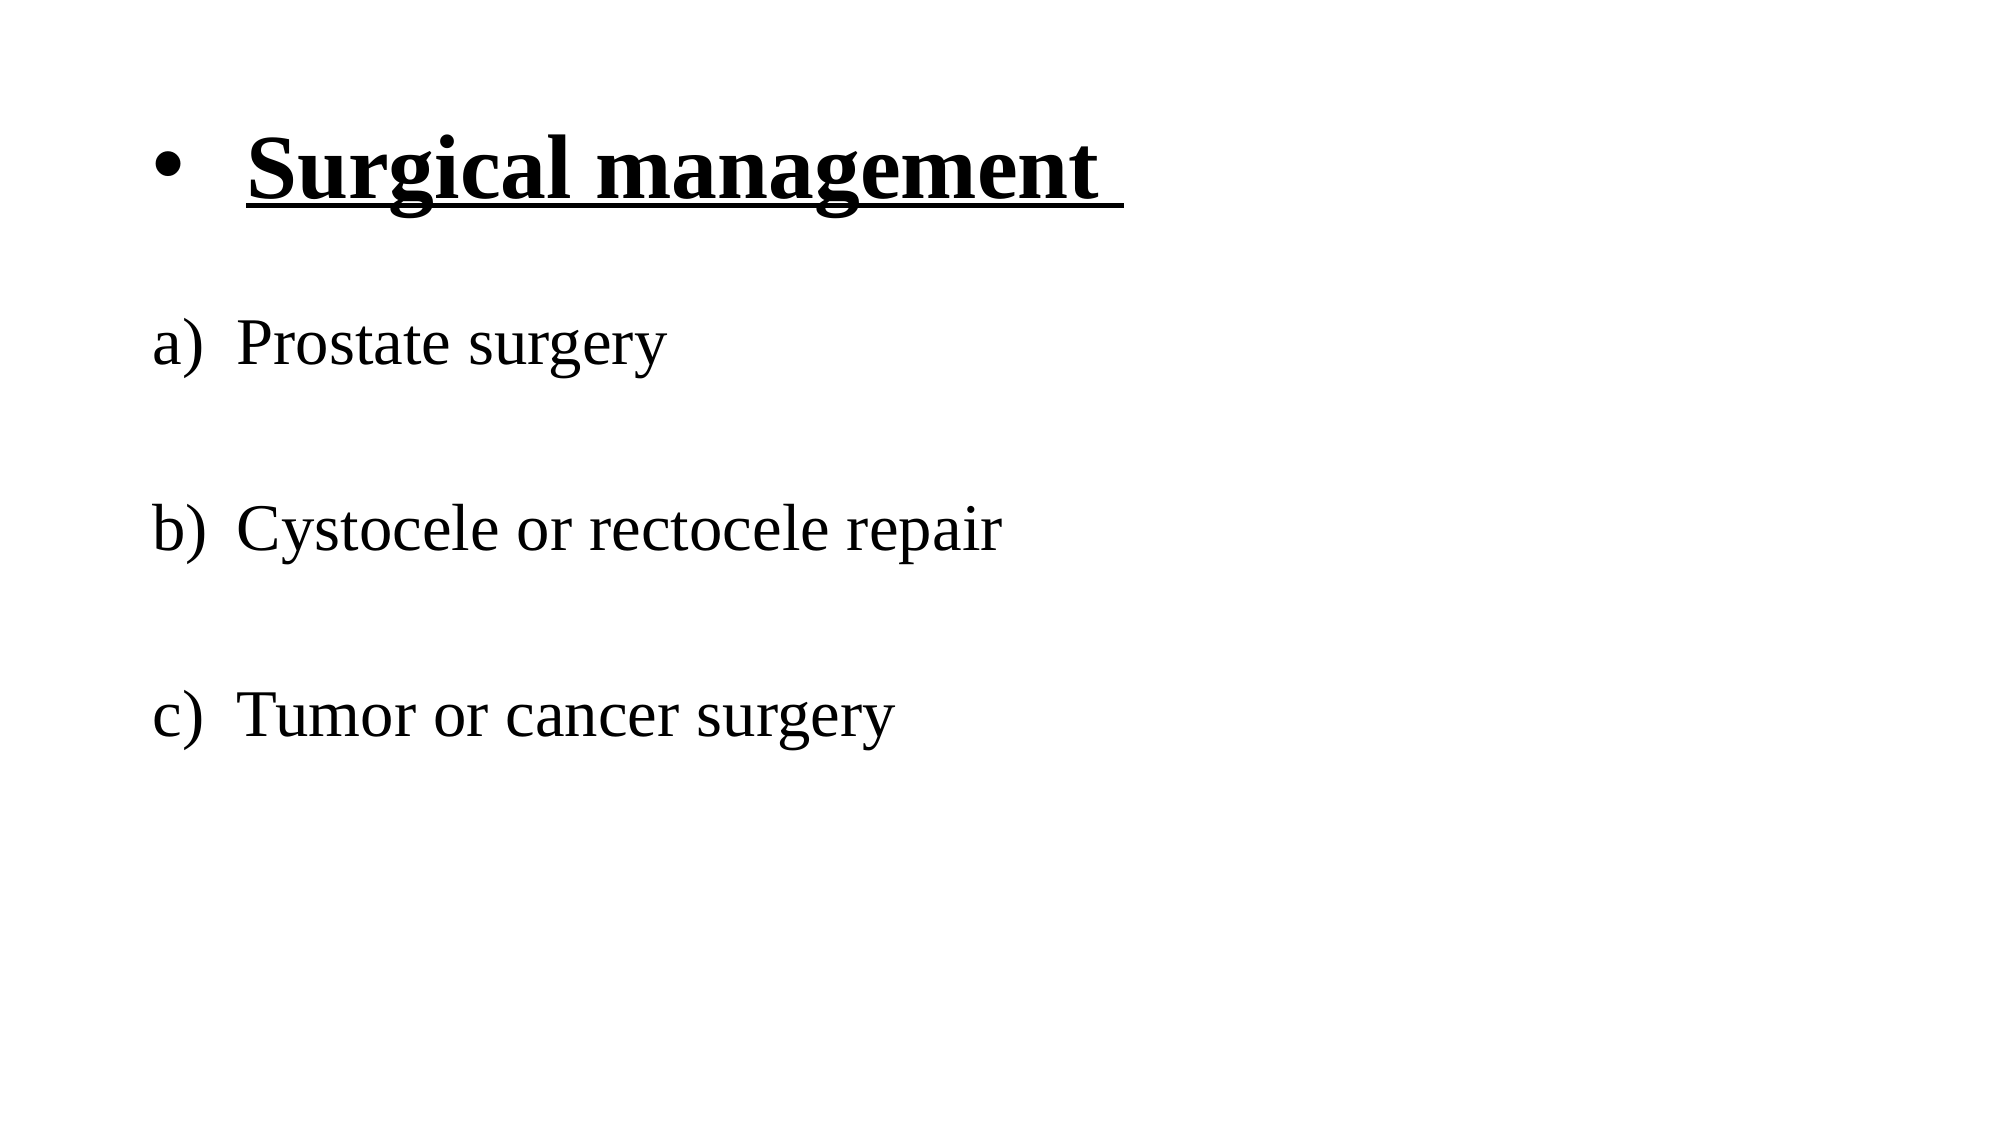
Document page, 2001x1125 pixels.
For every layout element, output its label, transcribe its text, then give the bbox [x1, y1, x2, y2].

list Prostate surgery Cystocele or rectocele repair Tumor or cancer surgery [137, 299, 1863, 1014]
title Surgical management [137, 59, 1863, 278]
